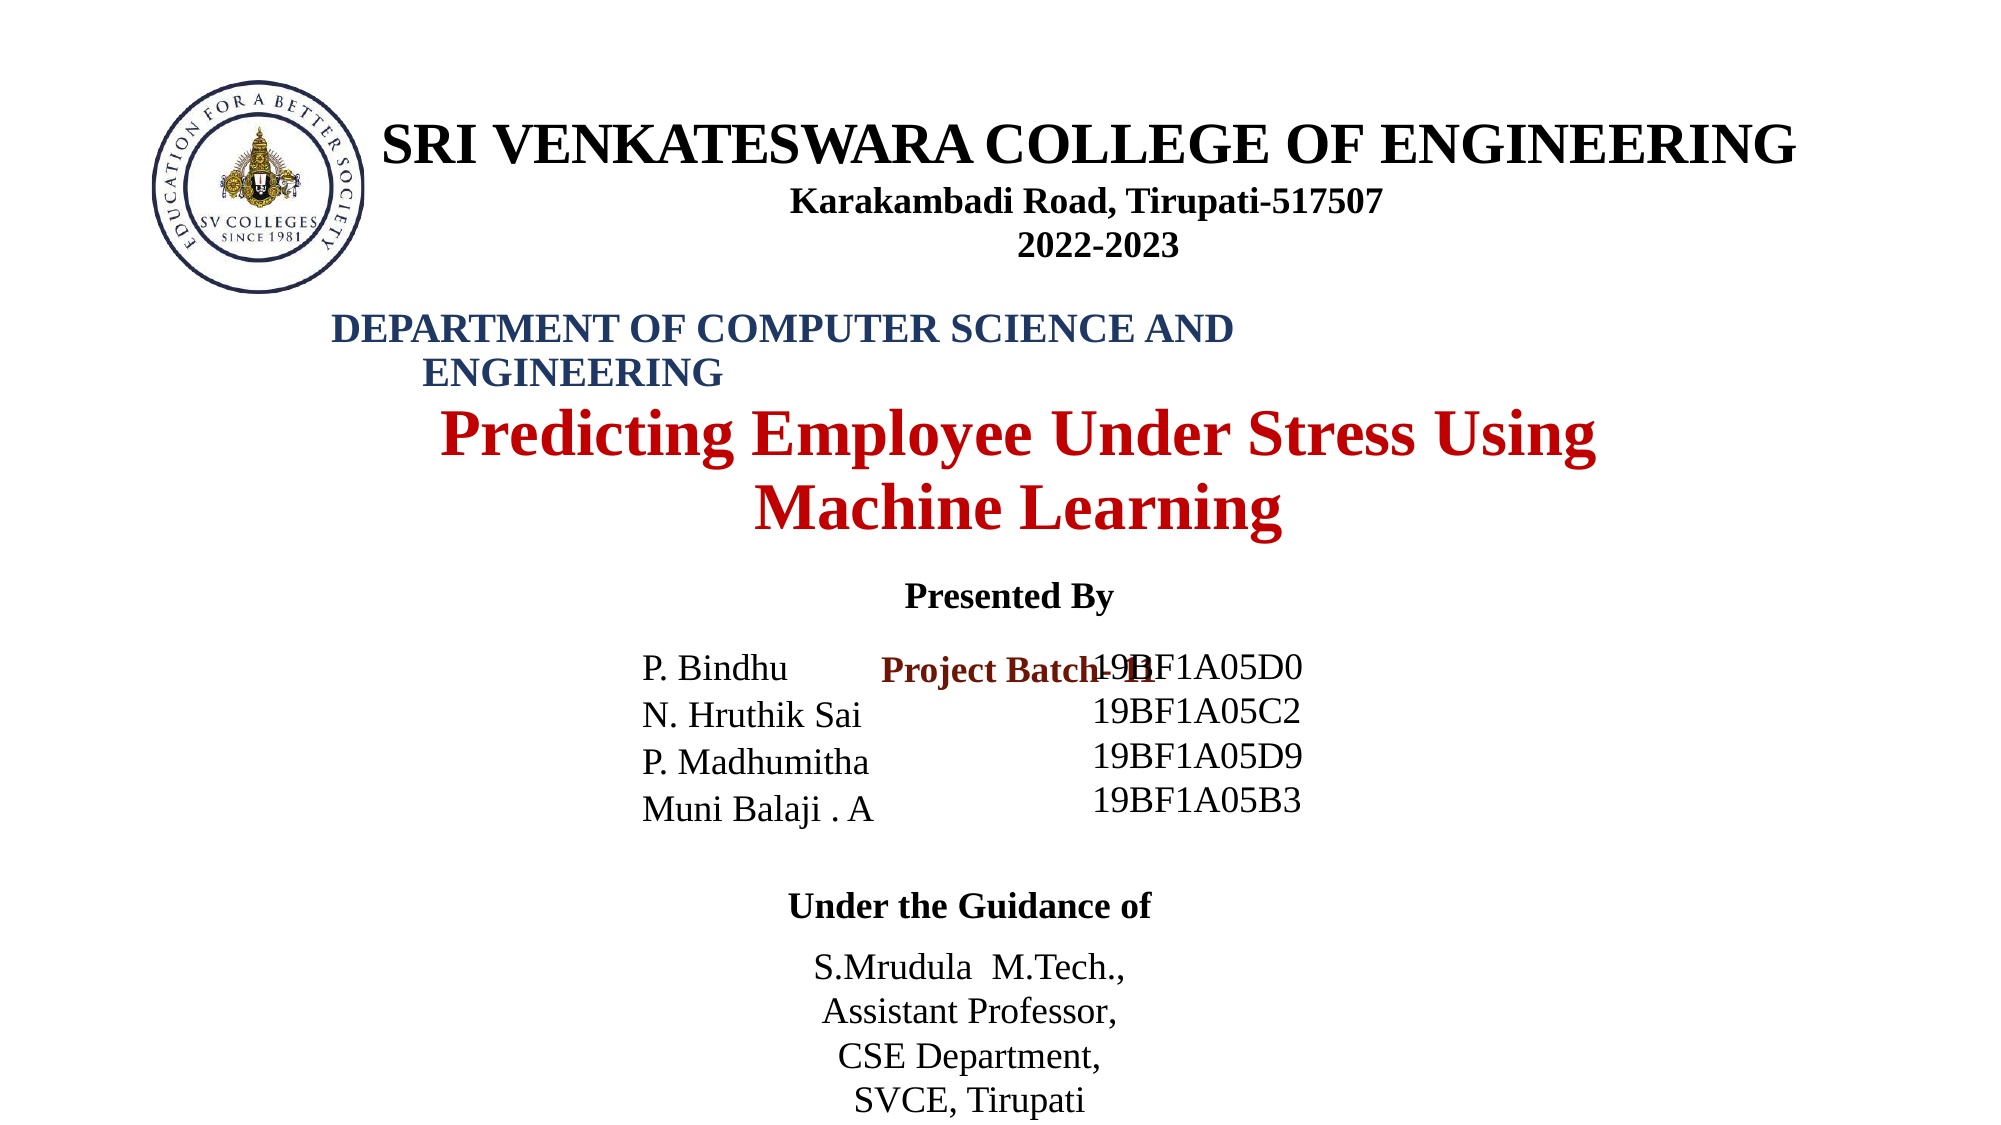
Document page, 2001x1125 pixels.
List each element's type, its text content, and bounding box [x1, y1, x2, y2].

text_box P. Bindhu N. Hruthik Sai P. Madhumitha Muni Balaji . A [639, 641, 973, 829]
text_box 19BF1A05D0 19BF1A05C2 19BF1A05D9 19BF1A05B3 [1089, 641, 1332, 822]
text_box Karakambadi Road, Tirupati-517507 2022-2023 DEPARTMENT OF COMPUTER SCIENCE AND ENGINEERING Predicting Employee Under Stress Using Machine Learning Presented By Project Batch- 11 [331, 172, 1709, 691]
title SRI VENKATESWARA COLLEGE OF ENGINEERING [369, 44, 1808, 235]
text_box Under the Guidance of S.Mrudula M.Tech., Assistant Professor, CSE Department, SVCE, Tirupati [644, 862, 1299, 1120]
text_box [151, 80, 365, 294]
